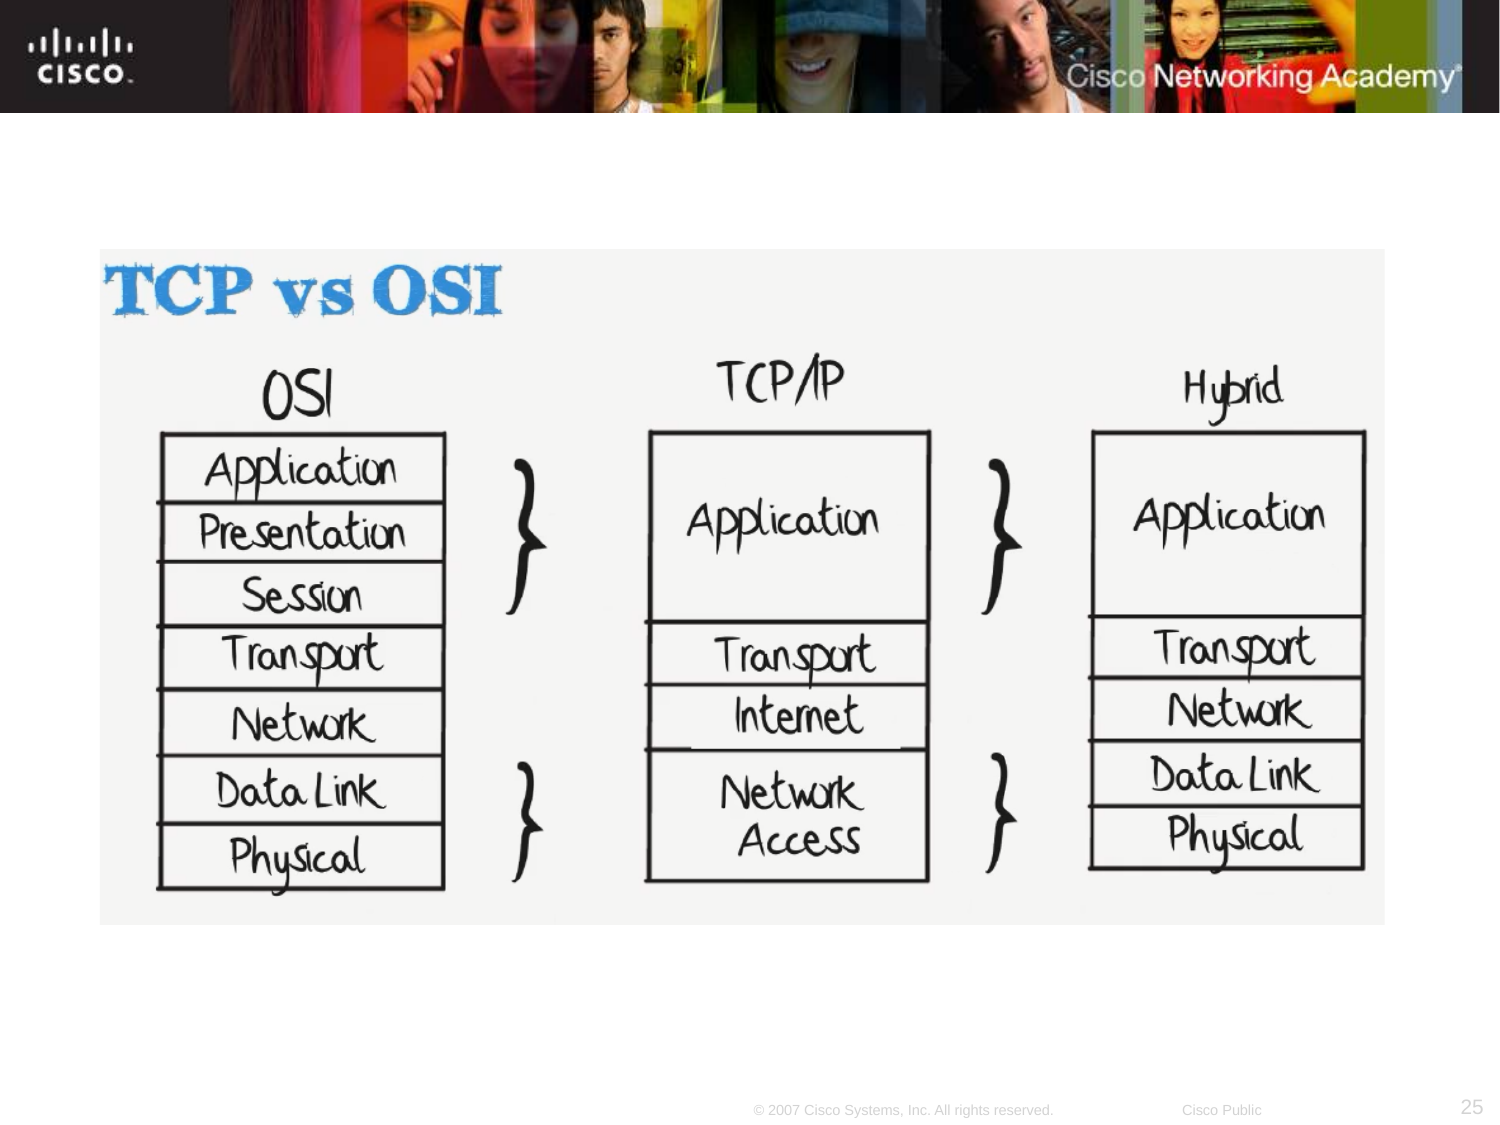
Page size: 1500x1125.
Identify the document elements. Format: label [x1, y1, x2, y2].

picture [0, 0, 1500, 113]
list [99, 249, 1385, 926]
